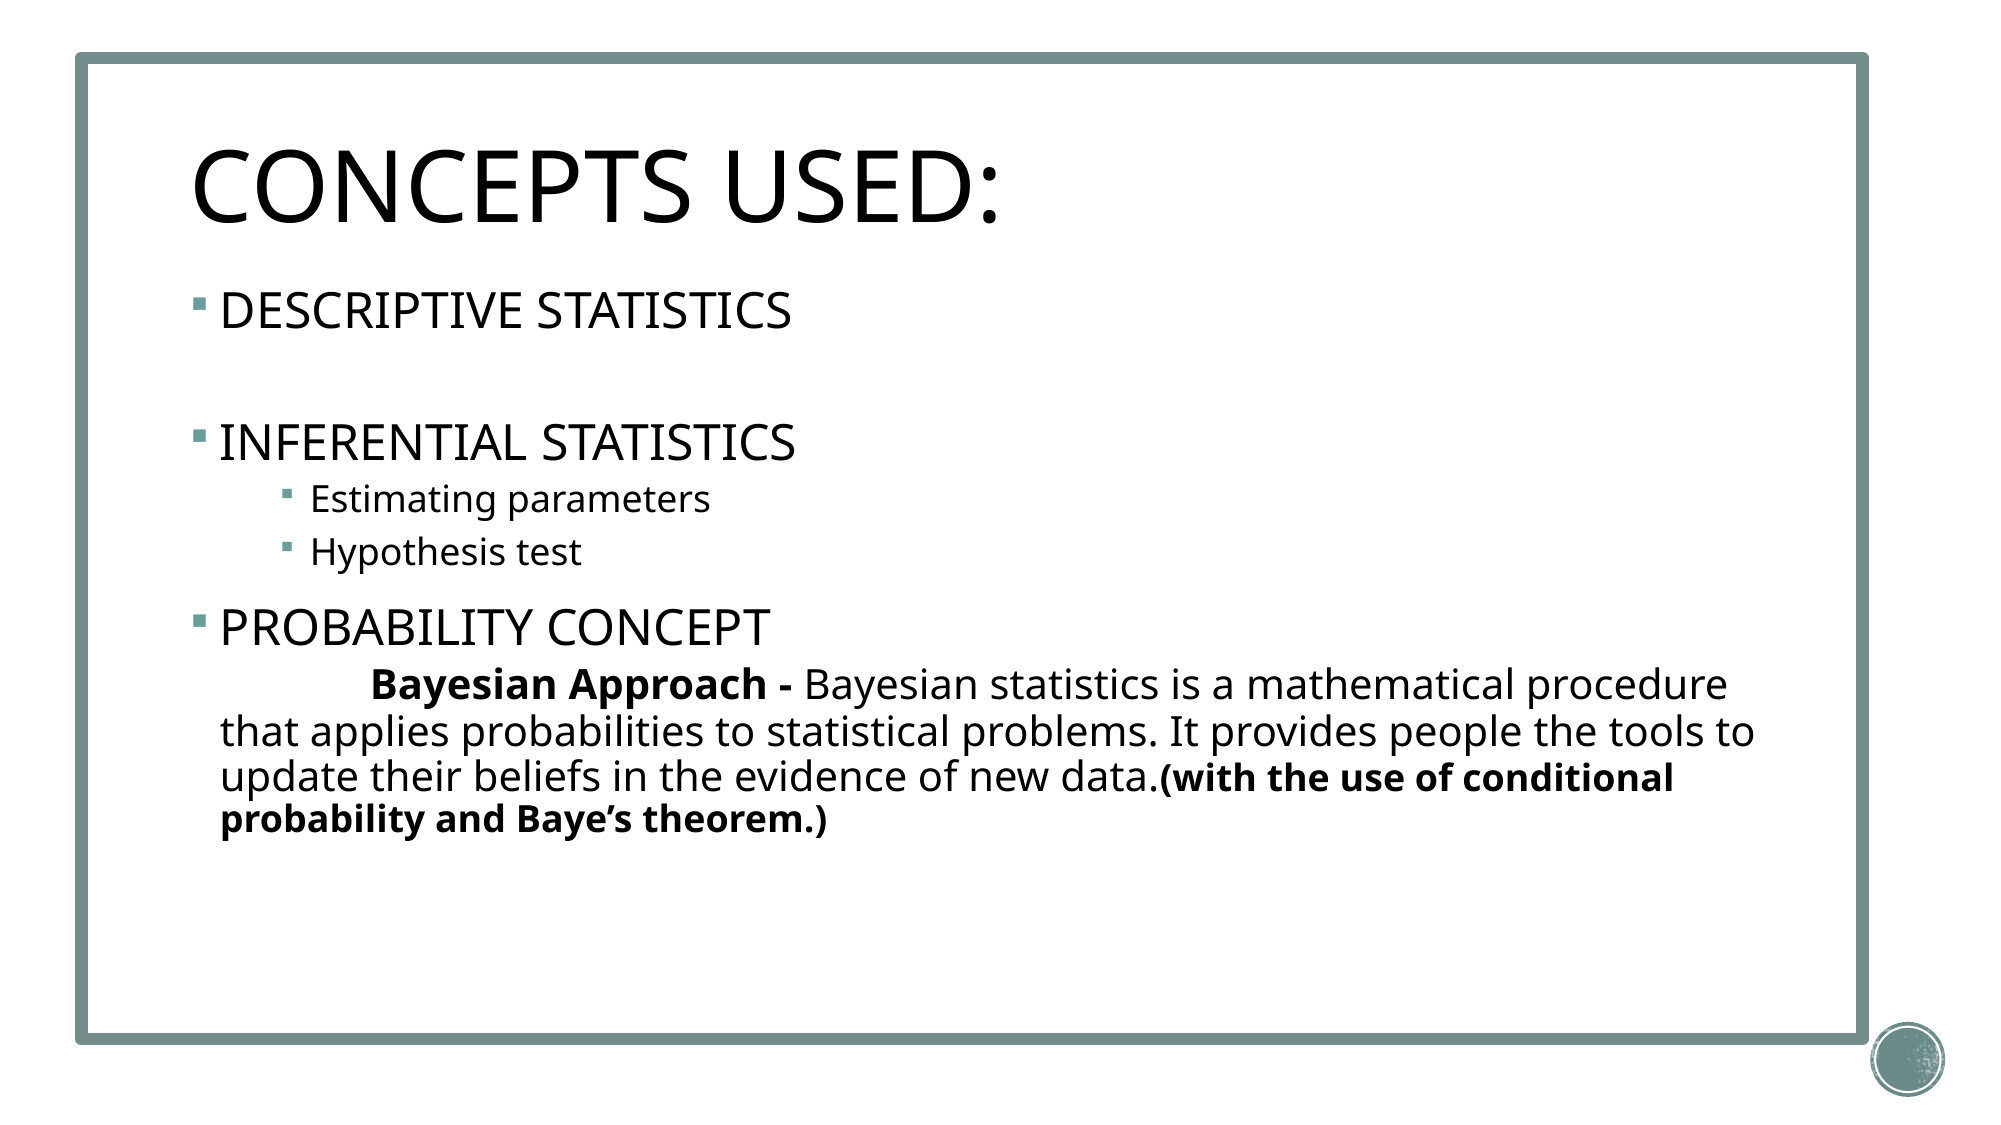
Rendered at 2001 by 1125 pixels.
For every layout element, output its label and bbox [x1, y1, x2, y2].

text_box [80, 57, 1864, 1040]
